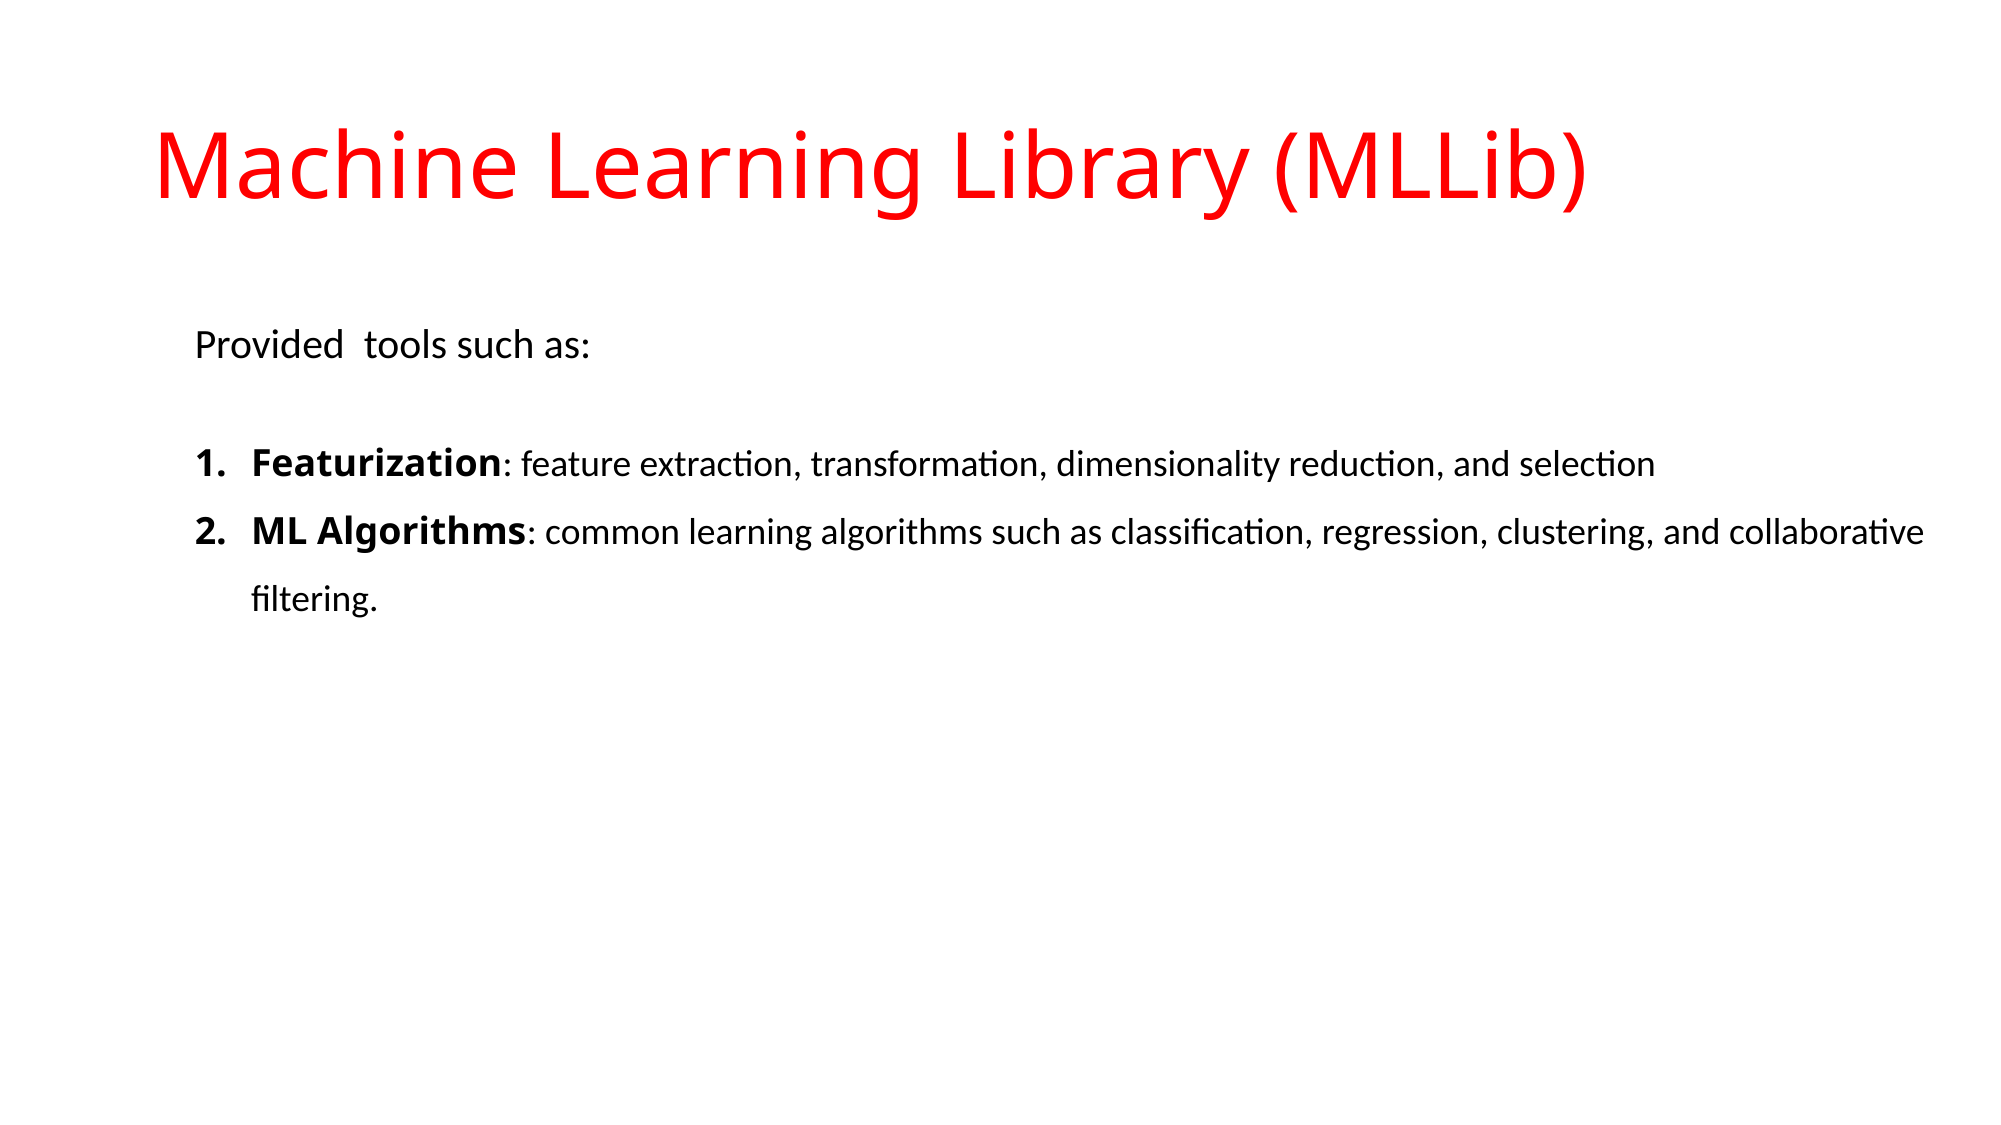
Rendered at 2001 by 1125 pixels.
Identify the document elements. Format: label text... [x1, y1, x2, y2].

title Machine Learning Library (MLLib) [137, 59, 1863, 278]
text_box Provided tools such as: Featurization: feature extraction, transformation, dimensionality reduction, and selection ML Algorithms: common learning algorithms such as classification, regression, clustering, and collaborative filtering. [180, 309, 1971, 627]
